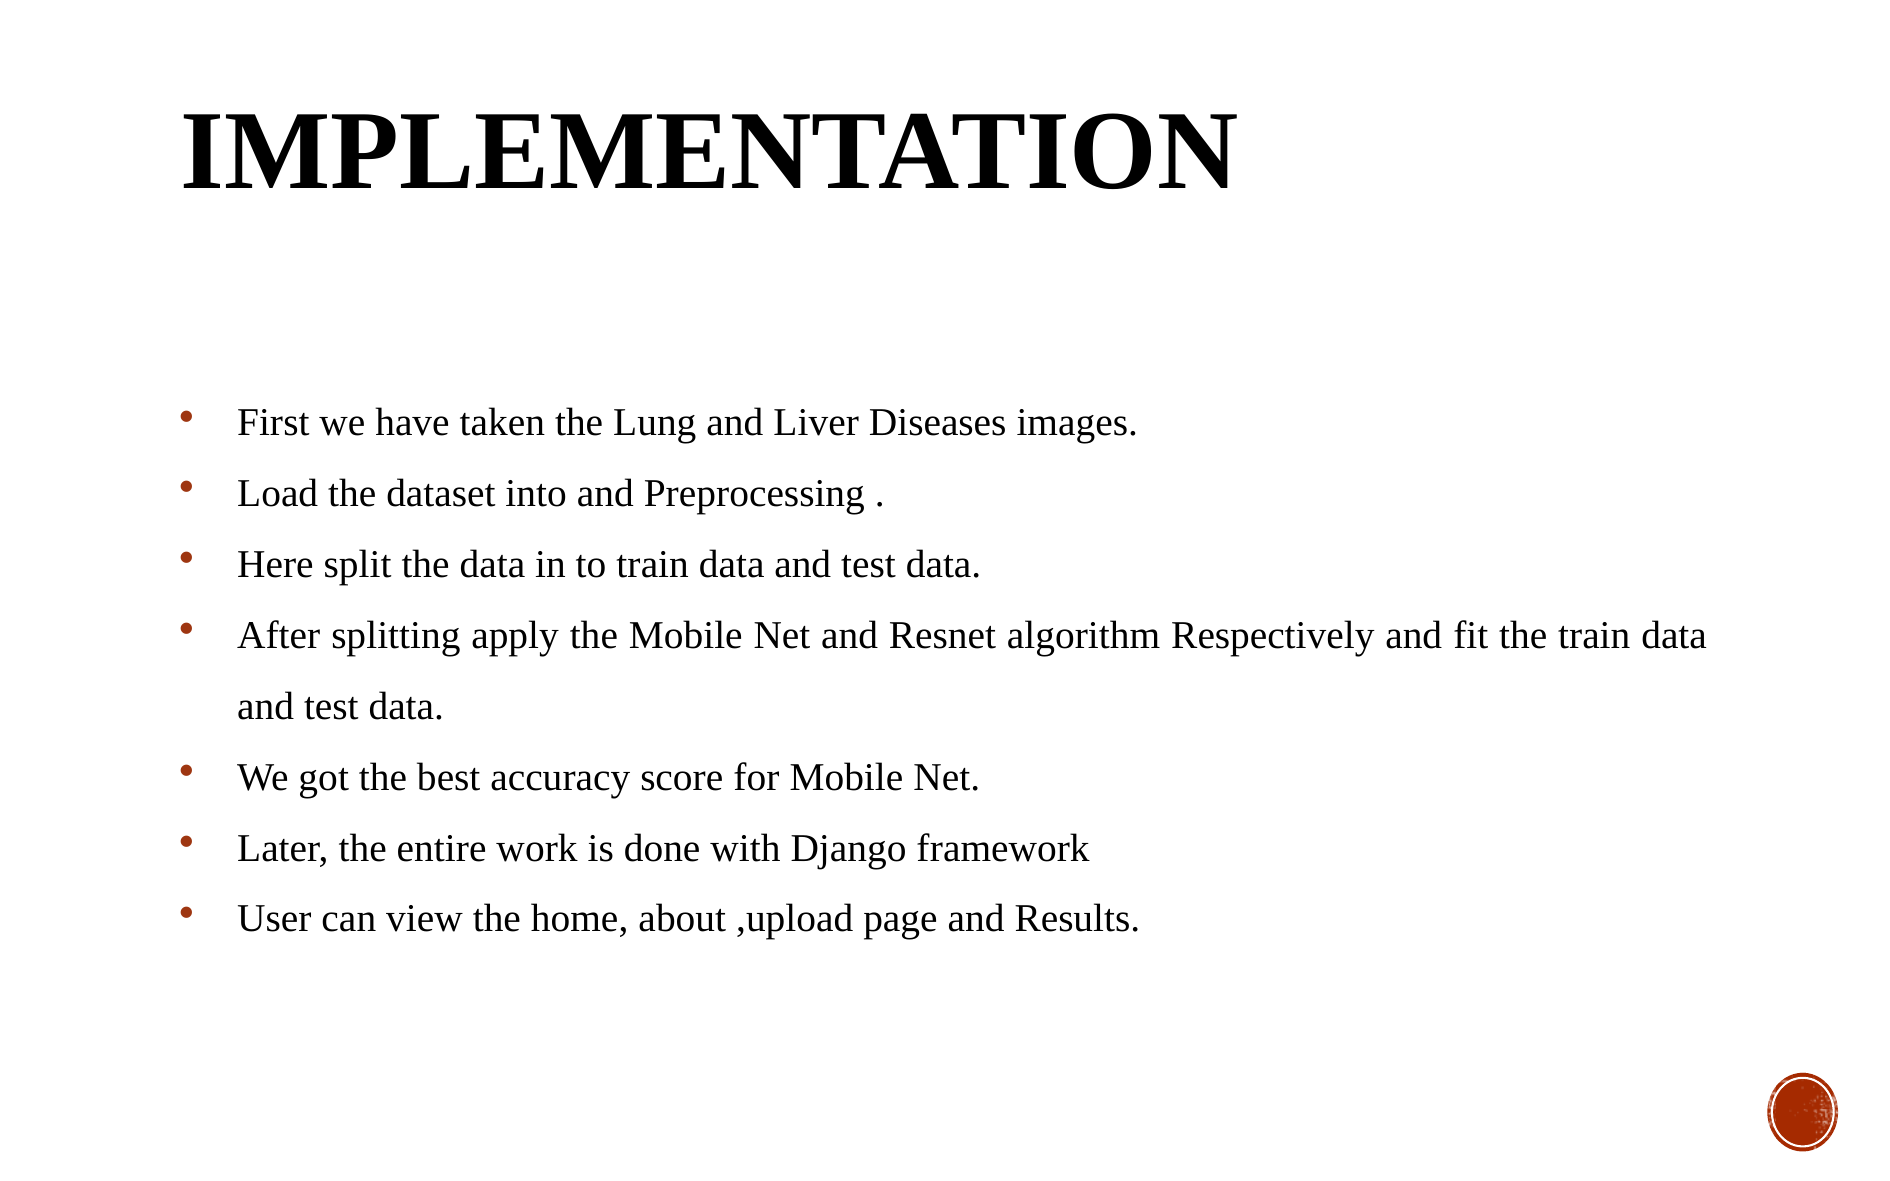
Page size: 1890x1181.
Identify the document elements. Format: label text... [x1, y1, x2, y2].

title IMPLEMENTATION [165, 83, 1688, 221]
list First we have taken the Lung and Liver Diseases images. Load the dataset into and Preprocessing . Here split the data in to train data and test data. After splitting apply the Mobile Net and Resnet algorithm Respectively and fit the train data and test data. We got the best accuracy score for Mobile Net. Later, the entire work is done with Django framework User can view the home, about ,upload page and Results. [165, 365, 1725, 1063]
